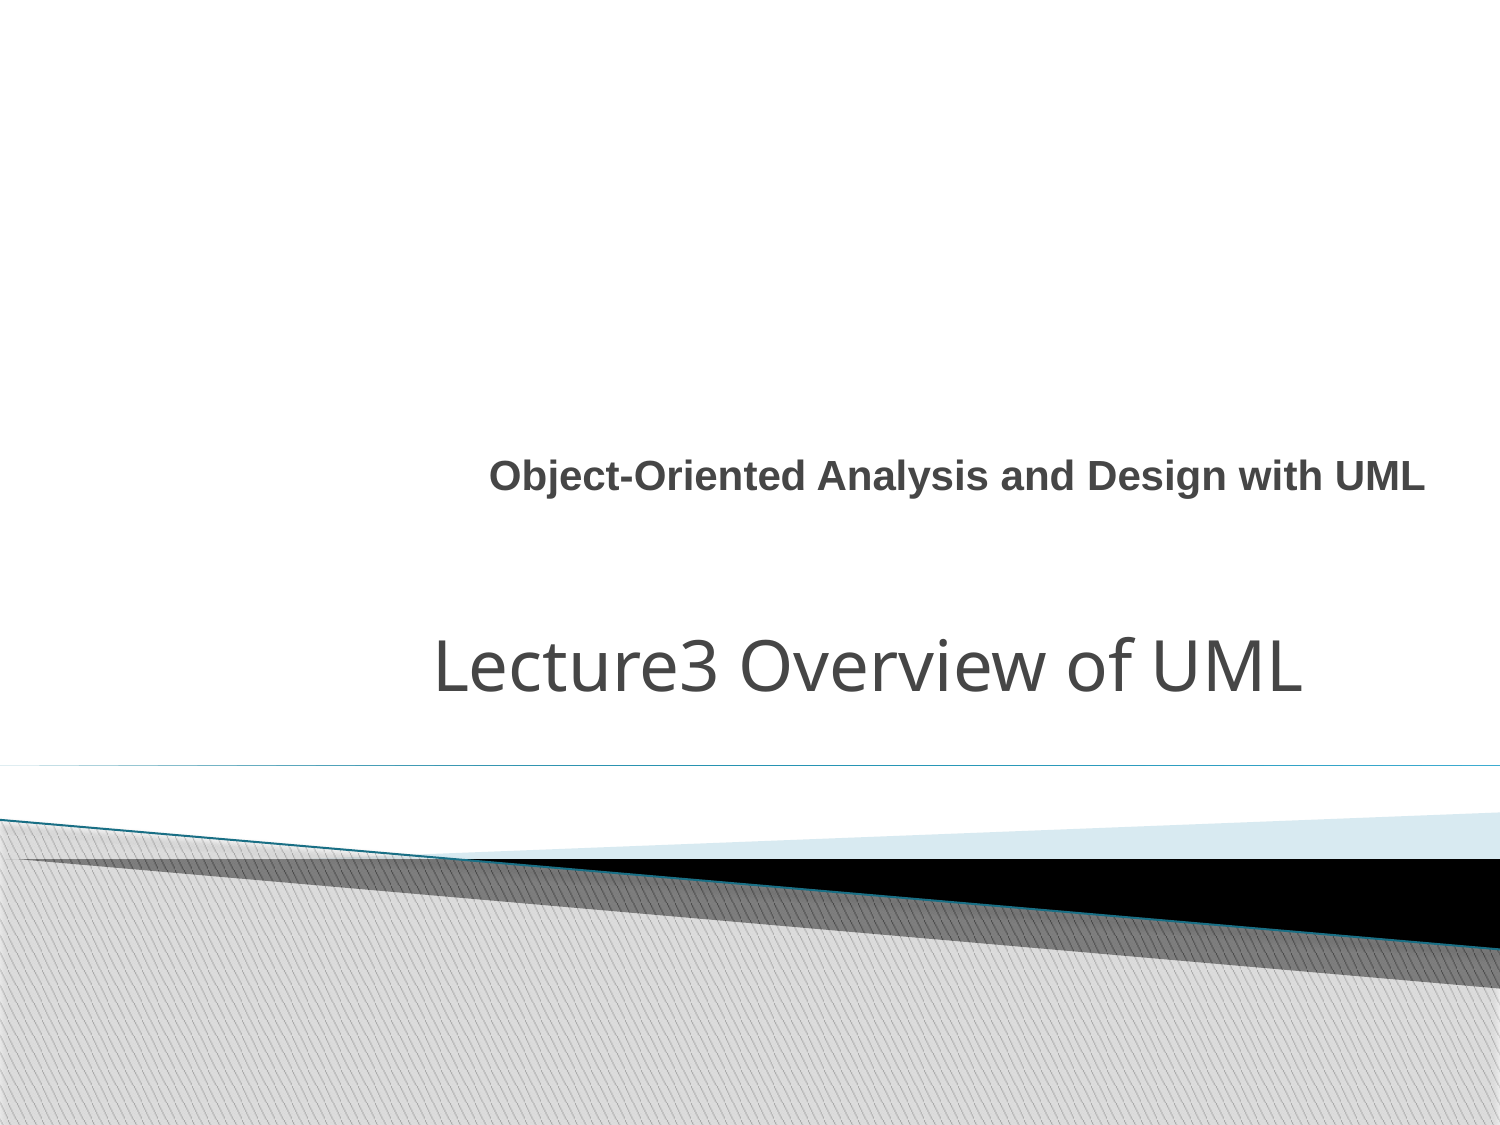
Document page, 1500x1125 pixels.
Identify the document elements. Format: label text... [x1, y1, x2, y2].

picture [5, 859, 1500, 989]
subtitle Lecture3 Overview of UML [223, 629, 1335, 784]
title Object-Oriented Analysis and Design with UML [0, 438, 1441, 557]
